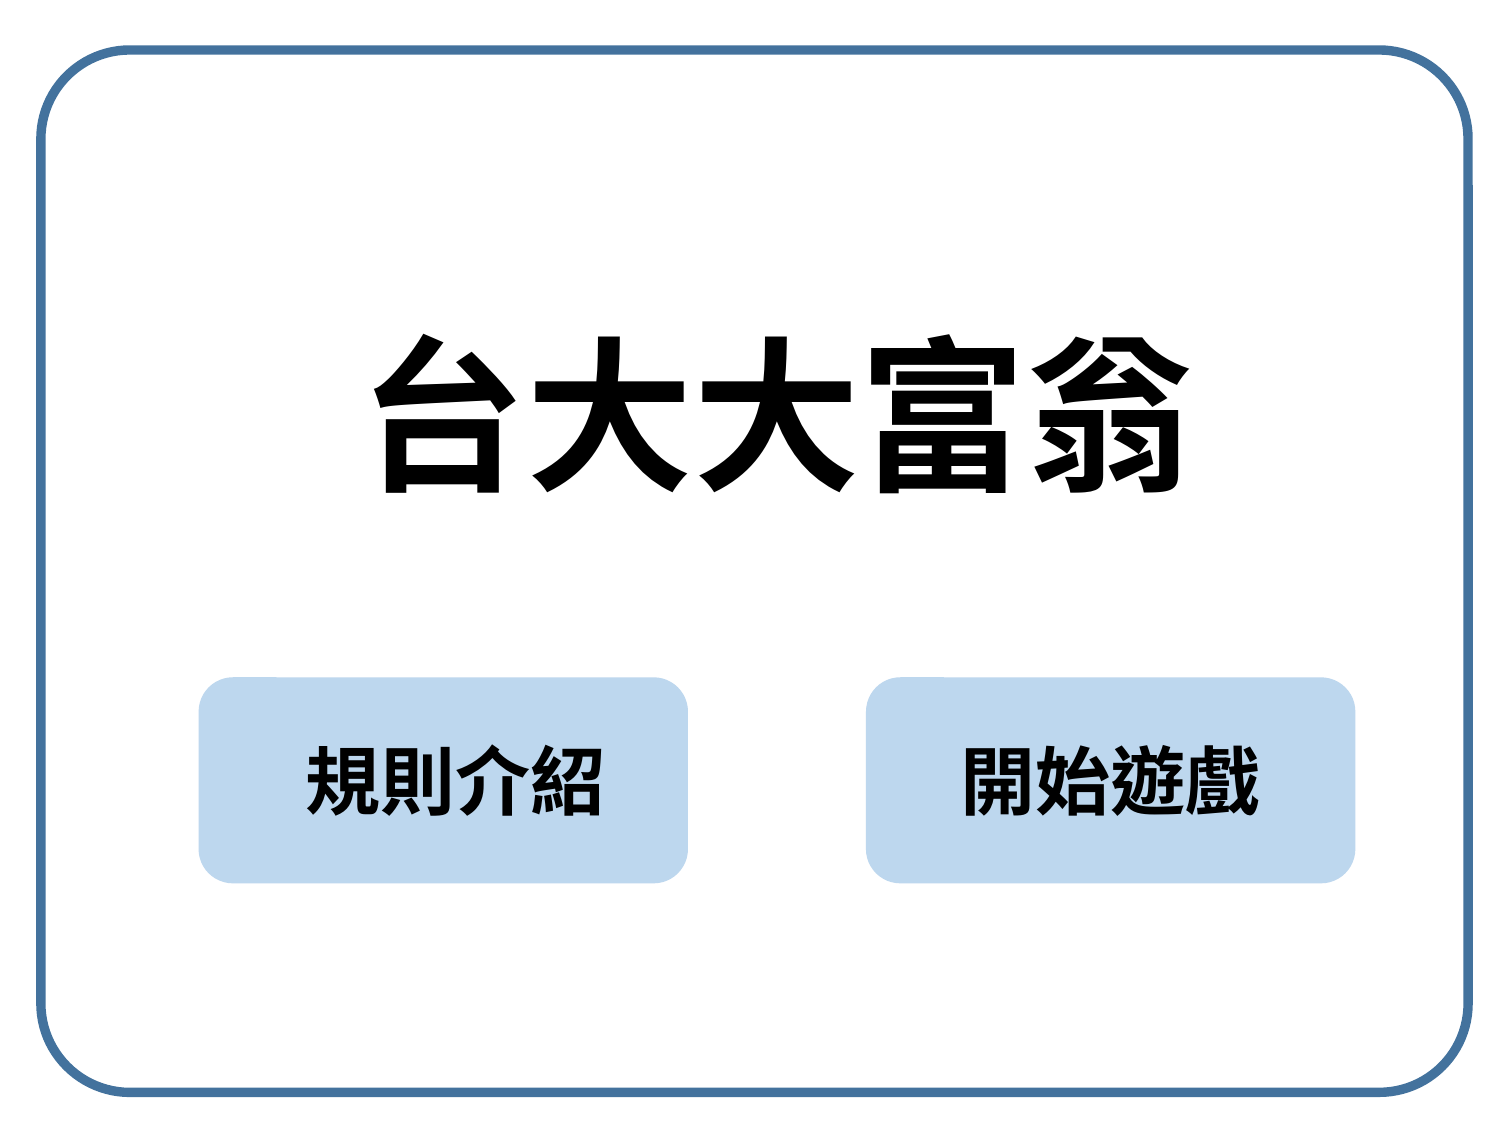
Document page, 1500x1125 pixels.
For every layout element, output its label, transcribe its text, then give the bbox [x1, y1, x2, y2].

text_box 台大大富翁 [344, 304, 1209, 520]
text_box [39, 48, 1470, 1094]
text_box [864, 676, 1357, 885]
text_box 開始遊戲 [945, 727, 1276, 832]
text_box 規則介紹 [290, 727, 621, 832]
text_box [197, 676, 690, 885]
